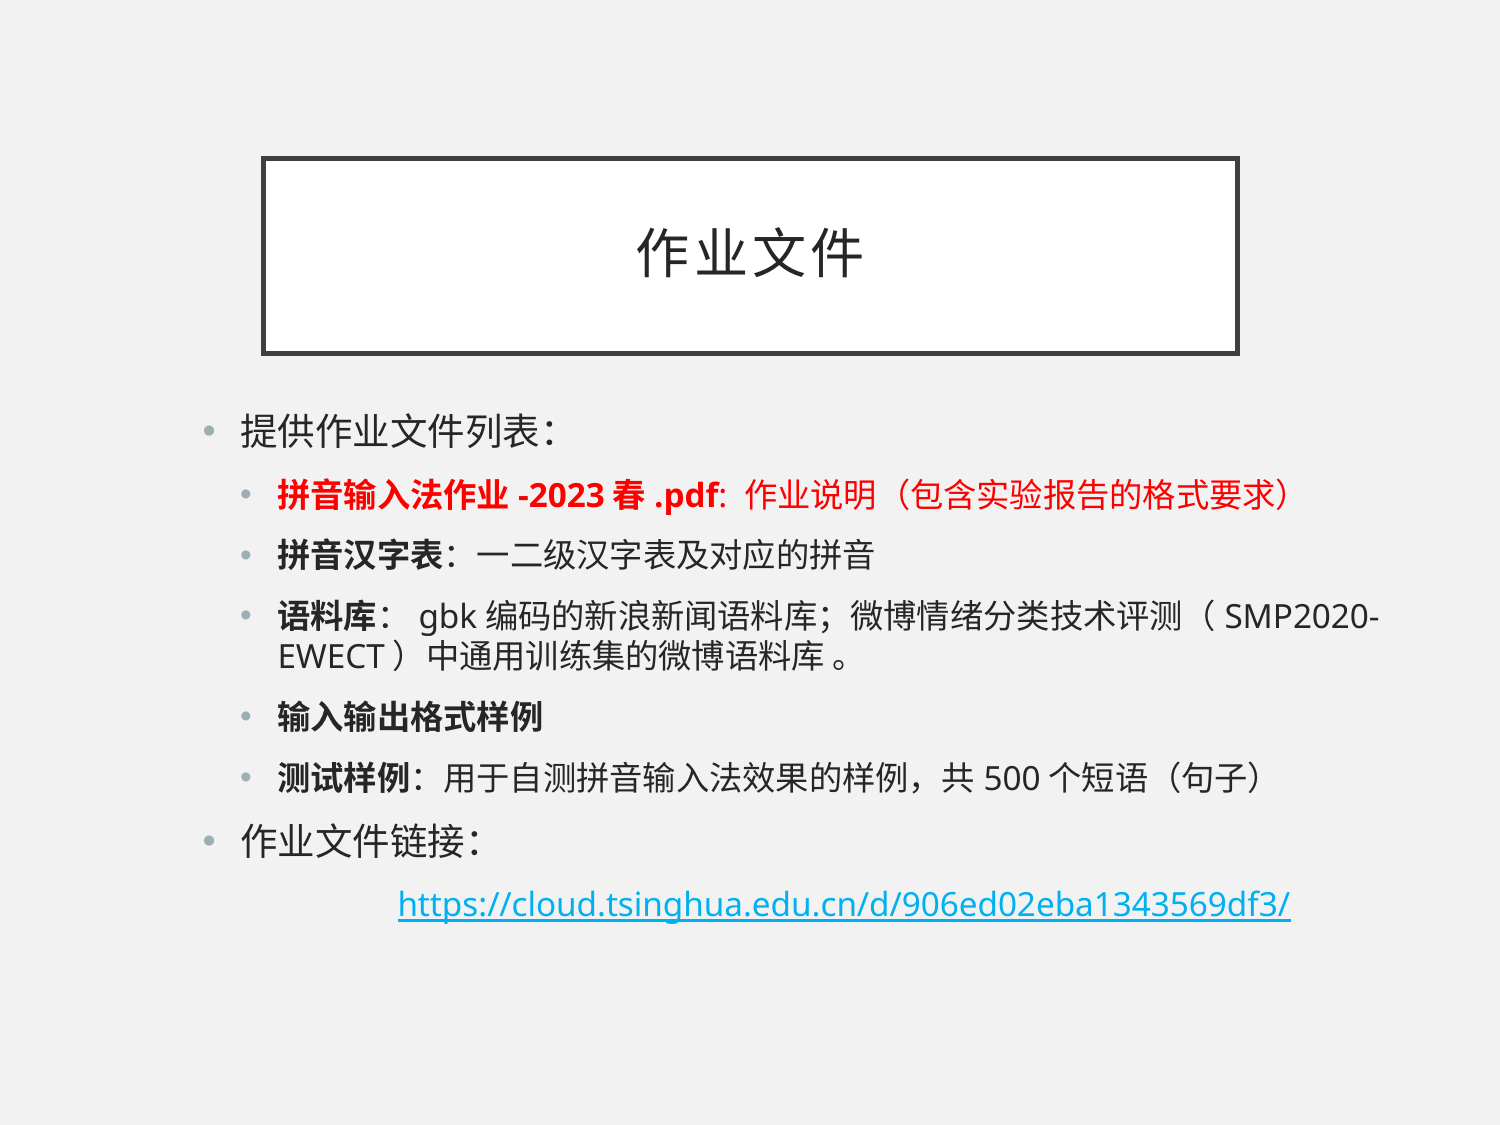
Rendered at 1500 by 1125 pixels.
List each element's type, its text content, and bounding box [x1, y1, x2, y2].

title 作业文件 [261, 156, 1240, 356]
list 提供作业文件列表： 拼音输入法作业-2023春.pdf: 作业说明（包含实验报告的格式要求） 拼音汉字表：一二级汉字表及对应的拼音 语料库：gbk编码的新浪新闻语料库；微博情绪分类技术评测（SMP2020-EWECT）中通用训练集的微博语料库 。 输入输出格式样例 测试样例：用于自测拼音输入法效果的样例，共500个短语（句子） 作业文件链接： https://cloud.tsinghua.edu.cn/d/906ed02eba1343569df3/ [187, 400, 1425, 1125]
